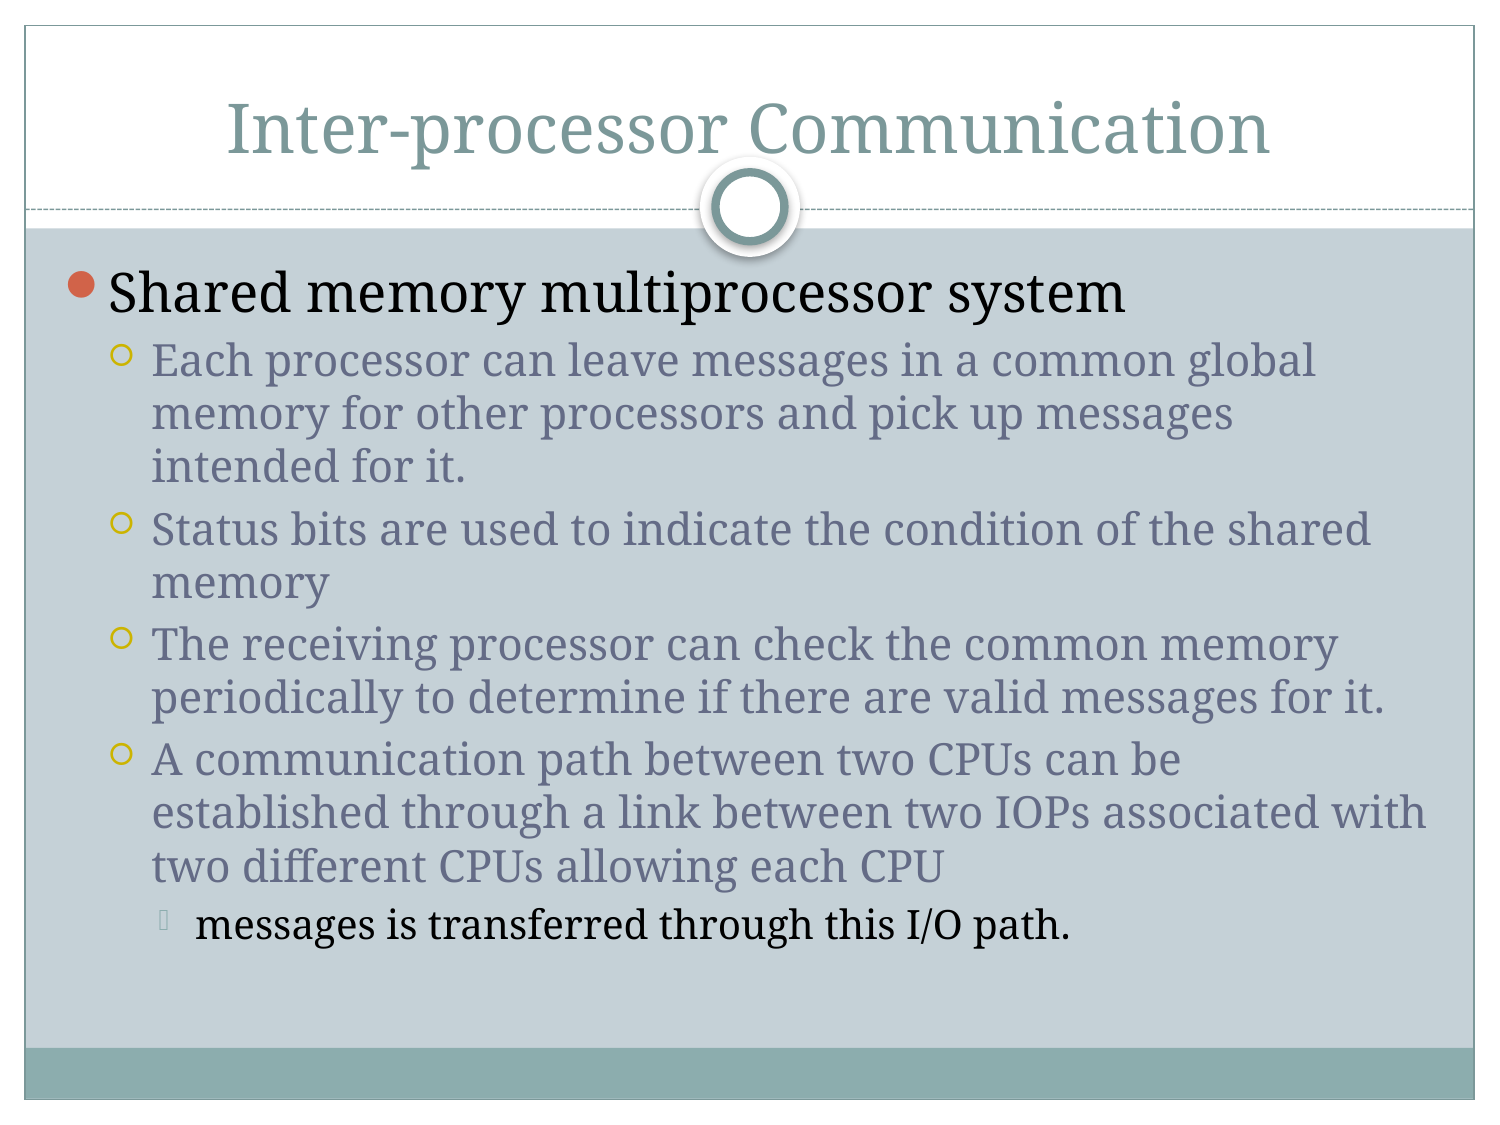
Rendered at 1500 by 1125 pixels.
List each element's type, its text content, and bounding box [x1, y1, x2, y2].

title Inter-processor Communication [49, 50, 1450, 175]
list Shared memory multiprocessor system Each processor can leave messages in a common global memory for other processors and pick up messages intended for it. Status bits are used to indicate the condition of the shared memory The receiving processor can check the common memory periodically to determine if there are valid messages for it. A communication path between two CPUs can be established through a link between two IOPs associated with two different CPUs allowing each CPU messages is transferred through this I/O path. [49, 250, 1445, 1001]
